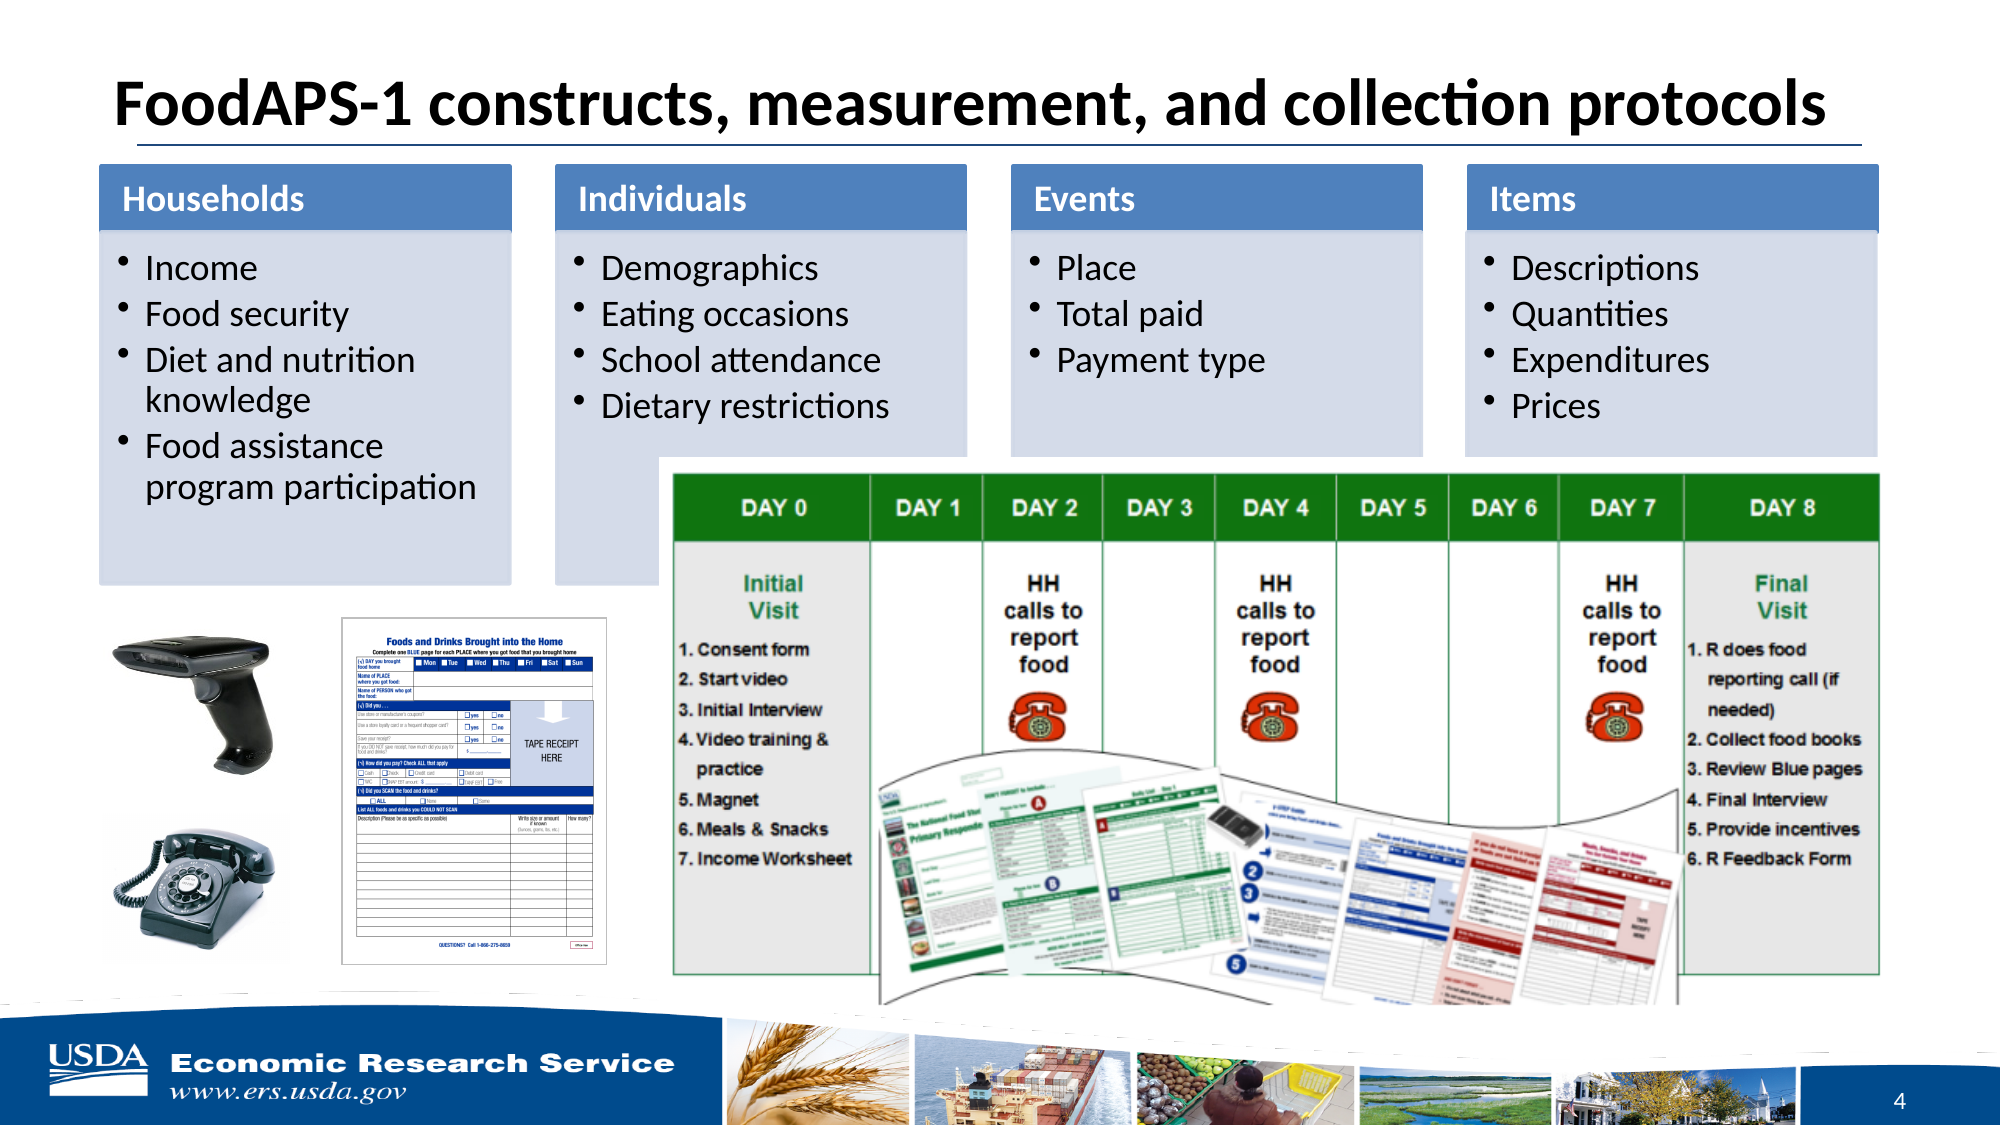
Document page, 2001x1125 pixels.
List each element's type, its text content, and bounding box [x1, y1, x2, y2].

picture [102, 629, 290, 781]
picture [102, 813, 290, 964]
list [99, 179, 1879, 571]
picture [0, 457, 2000, 1125]
picture [342, 618, 606, 964]
title FoodAPS-1 constructs, measurement, and collection protocols [99, 45, 1900, 233]
